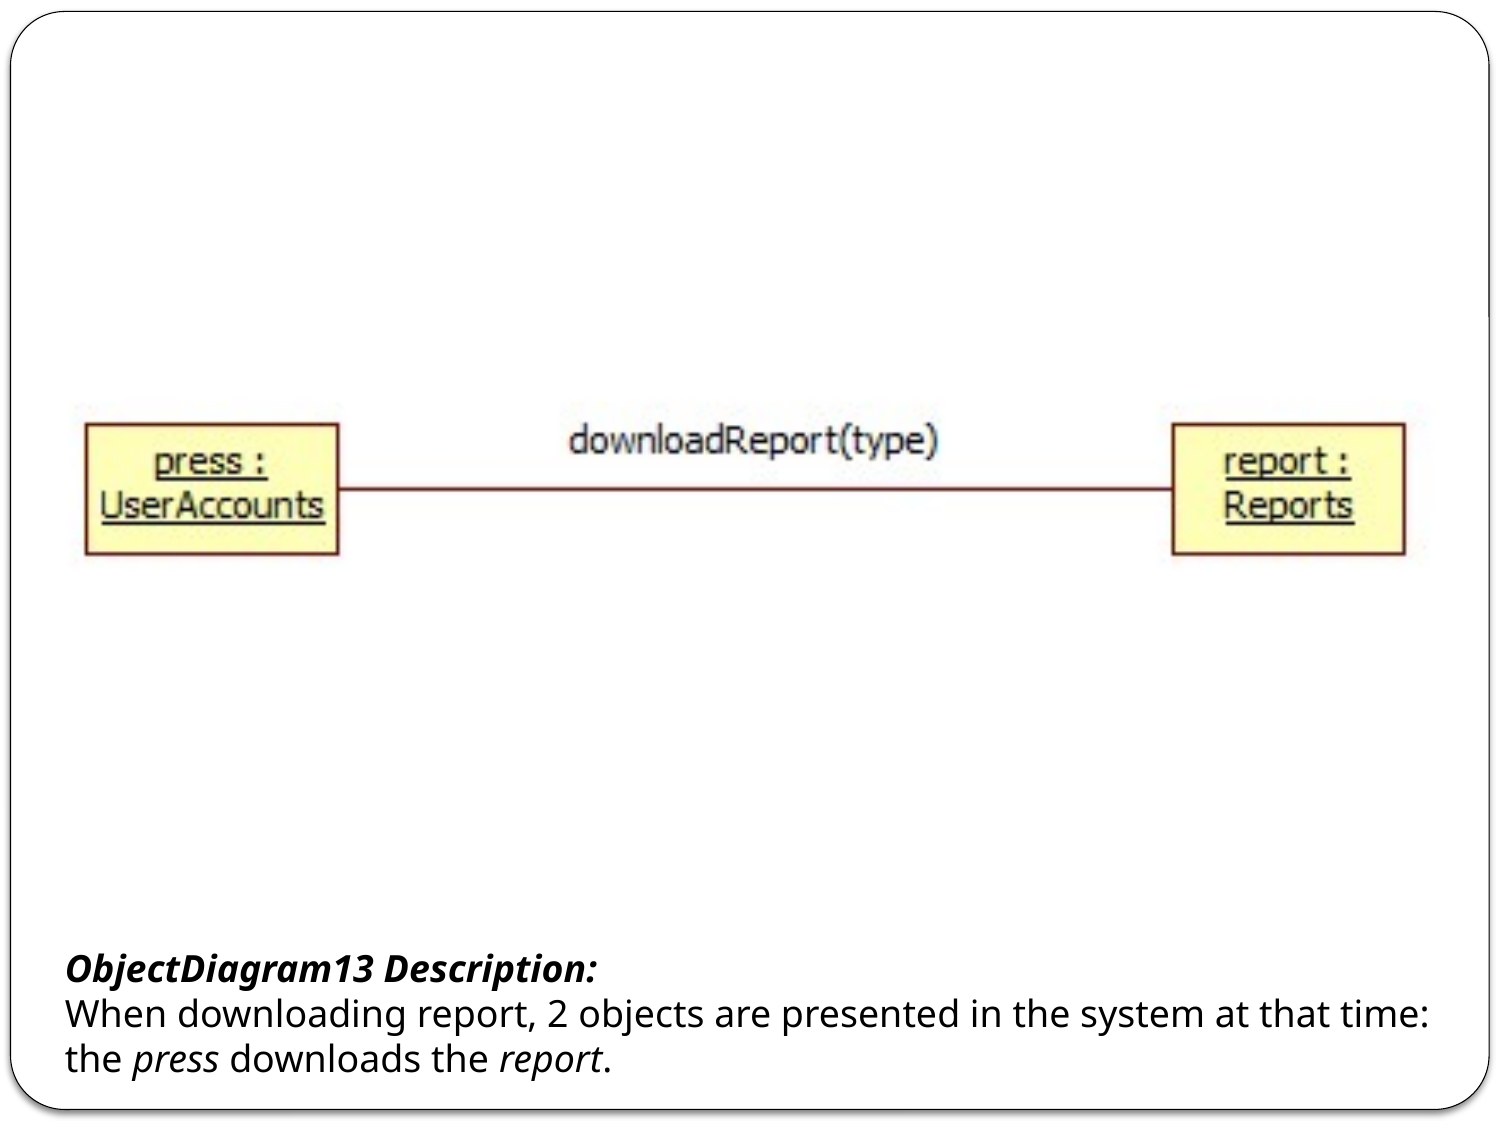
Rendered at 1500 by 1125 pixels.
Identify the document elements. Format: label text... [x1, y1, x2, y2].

picture [18, 349, 1476, 626]
text_box ObjectDiagram13 Description: When downloading report, 2 objects are presented in the system at that time: the press downloads the report. [49, 937, 1475, 1088]
